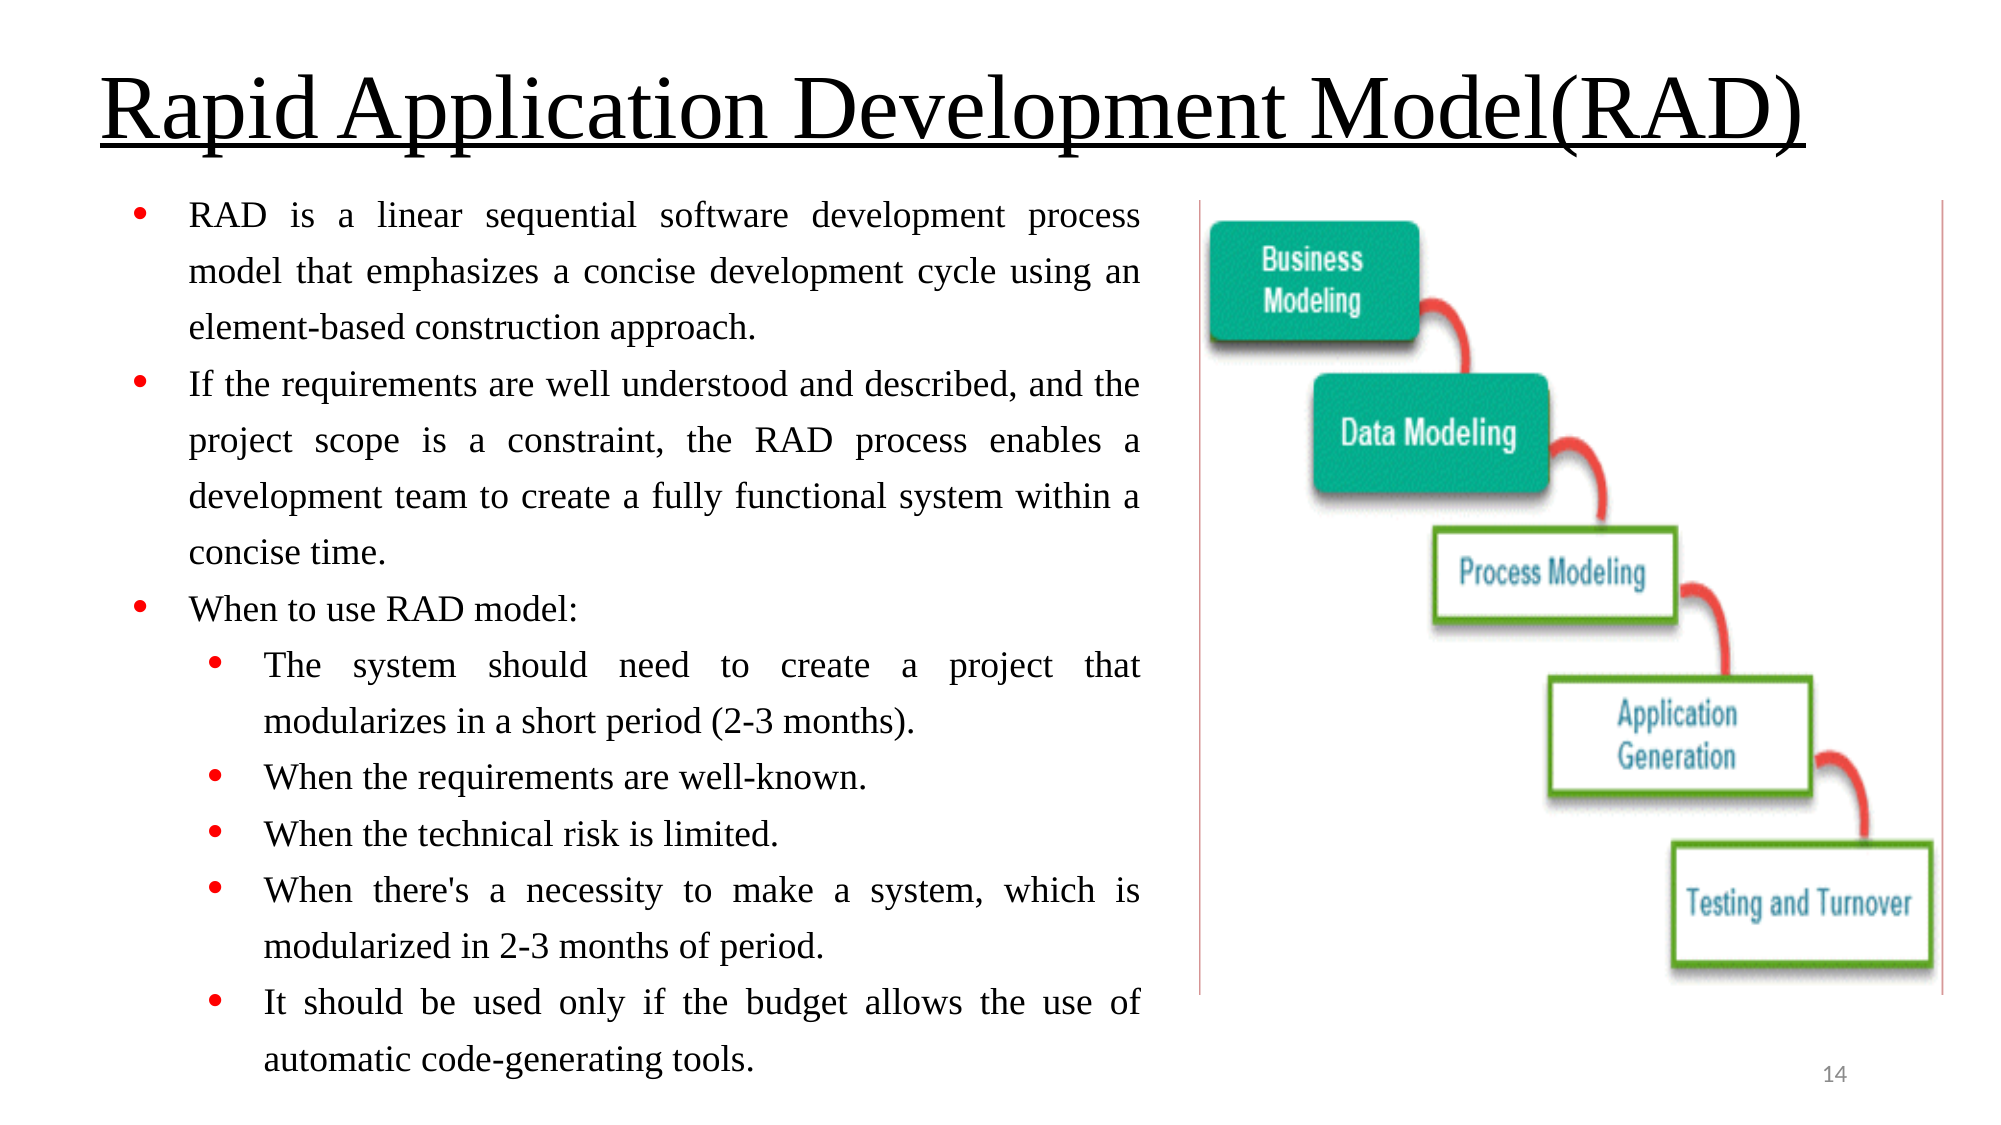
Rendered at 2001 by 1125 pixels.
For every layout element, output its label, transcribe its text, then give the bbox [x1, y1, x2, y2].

picture [1199, 200, 1944, 995]
text_box RAD is a linear sequential software development process model that emphasizes a concise development cycle using an element-based construction approach. If the requirements are well understood and described, and the project scope is a constraint, the RAD process enables a development team to create a fully functional system within a concise time. When to use RAD model: The system should need to create a project that modularizes in a short period (2-3 months). When the requirements are well-known. When the technical risk is limited. When there's a necessity to make a system, which is modularized in 2-3 months of period. It should be used only if the budget allows the use of automatic code-generating tools. [42, 171, 1157, 1125]
title Rapid Application Development Model(RAD) [85, 0, 1917, 218]
slide_number 14 [1412, 1042, 1863, 1103]
